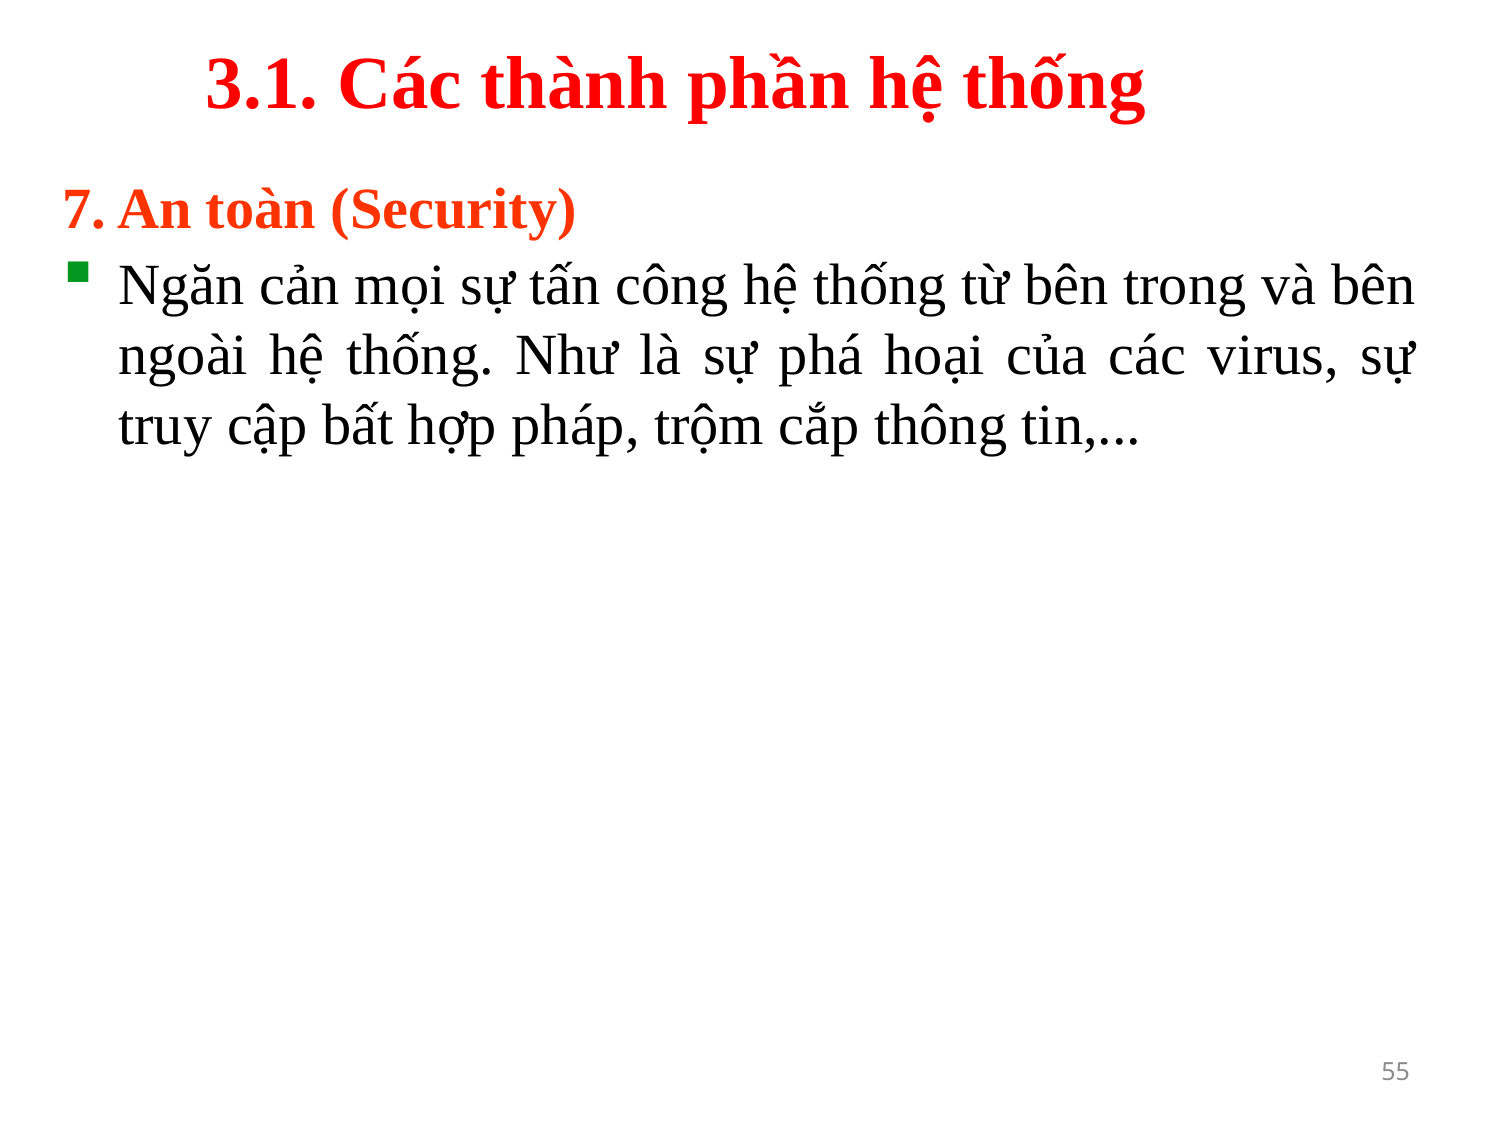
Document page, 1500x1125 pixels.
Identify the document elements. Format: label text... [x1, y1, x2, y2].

list 7. An toàn (Security) Ngăn cản mọi sự tấn công hệ thống từ bên trong và bên ngoài hệ thống. Như là sự phá hoại của các virus, sự truy cập bất hợp pháp, trộm cắp thông tin,... [47, 162, 1432, 968]
title 3.1. Các thành phần hệ thống [112, 24, 1240, 133]
slide_number 55 [1074, 1042, 1425, 1103]
